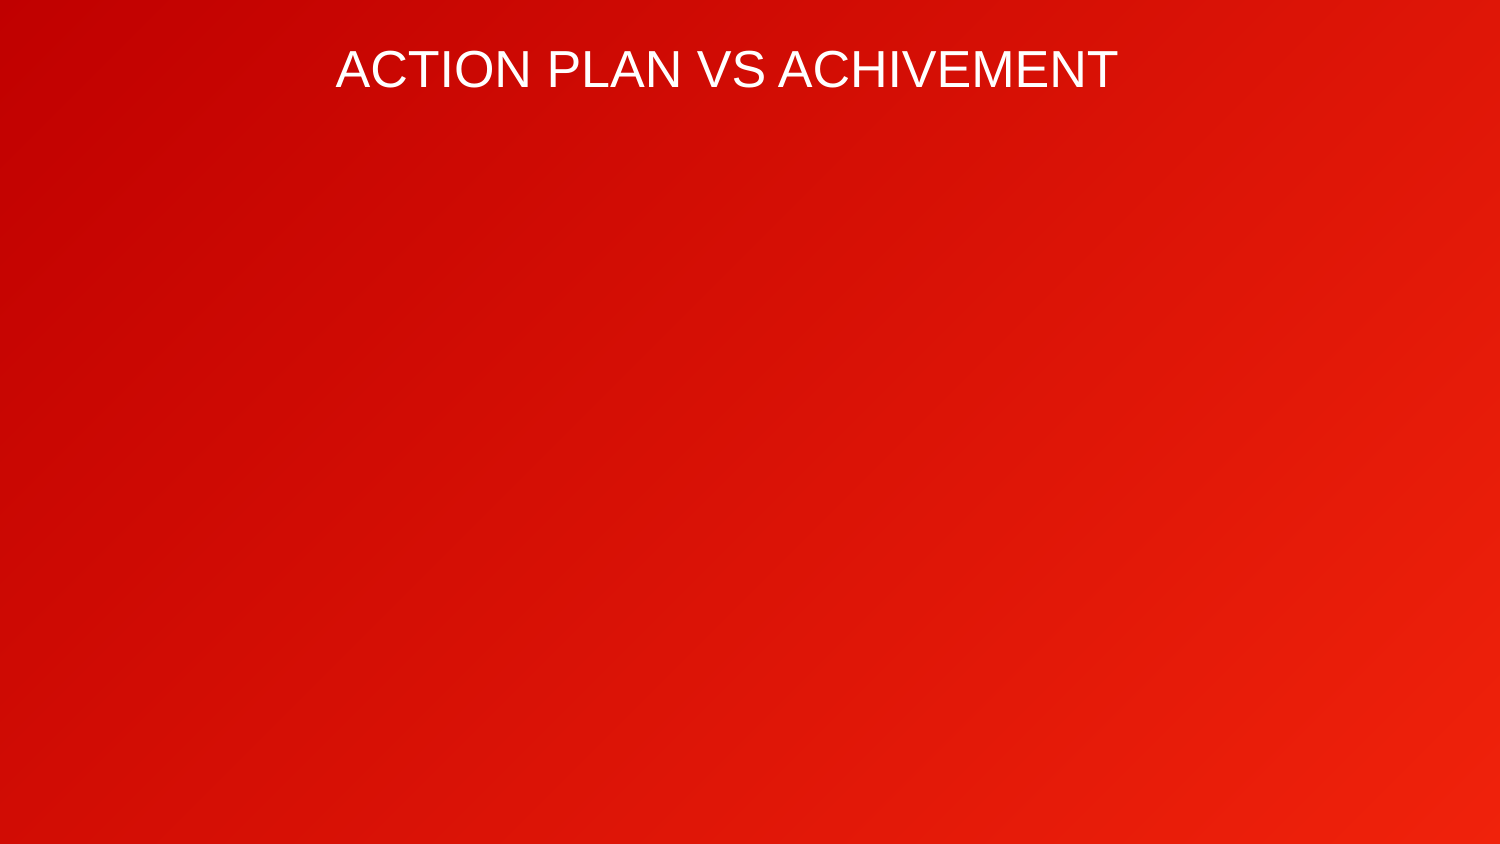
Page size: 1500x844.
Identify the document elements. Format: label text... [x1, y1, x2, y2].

text_box ACTION PLAN VS ACHIVEMENT [177, 20, 1277, 114]
